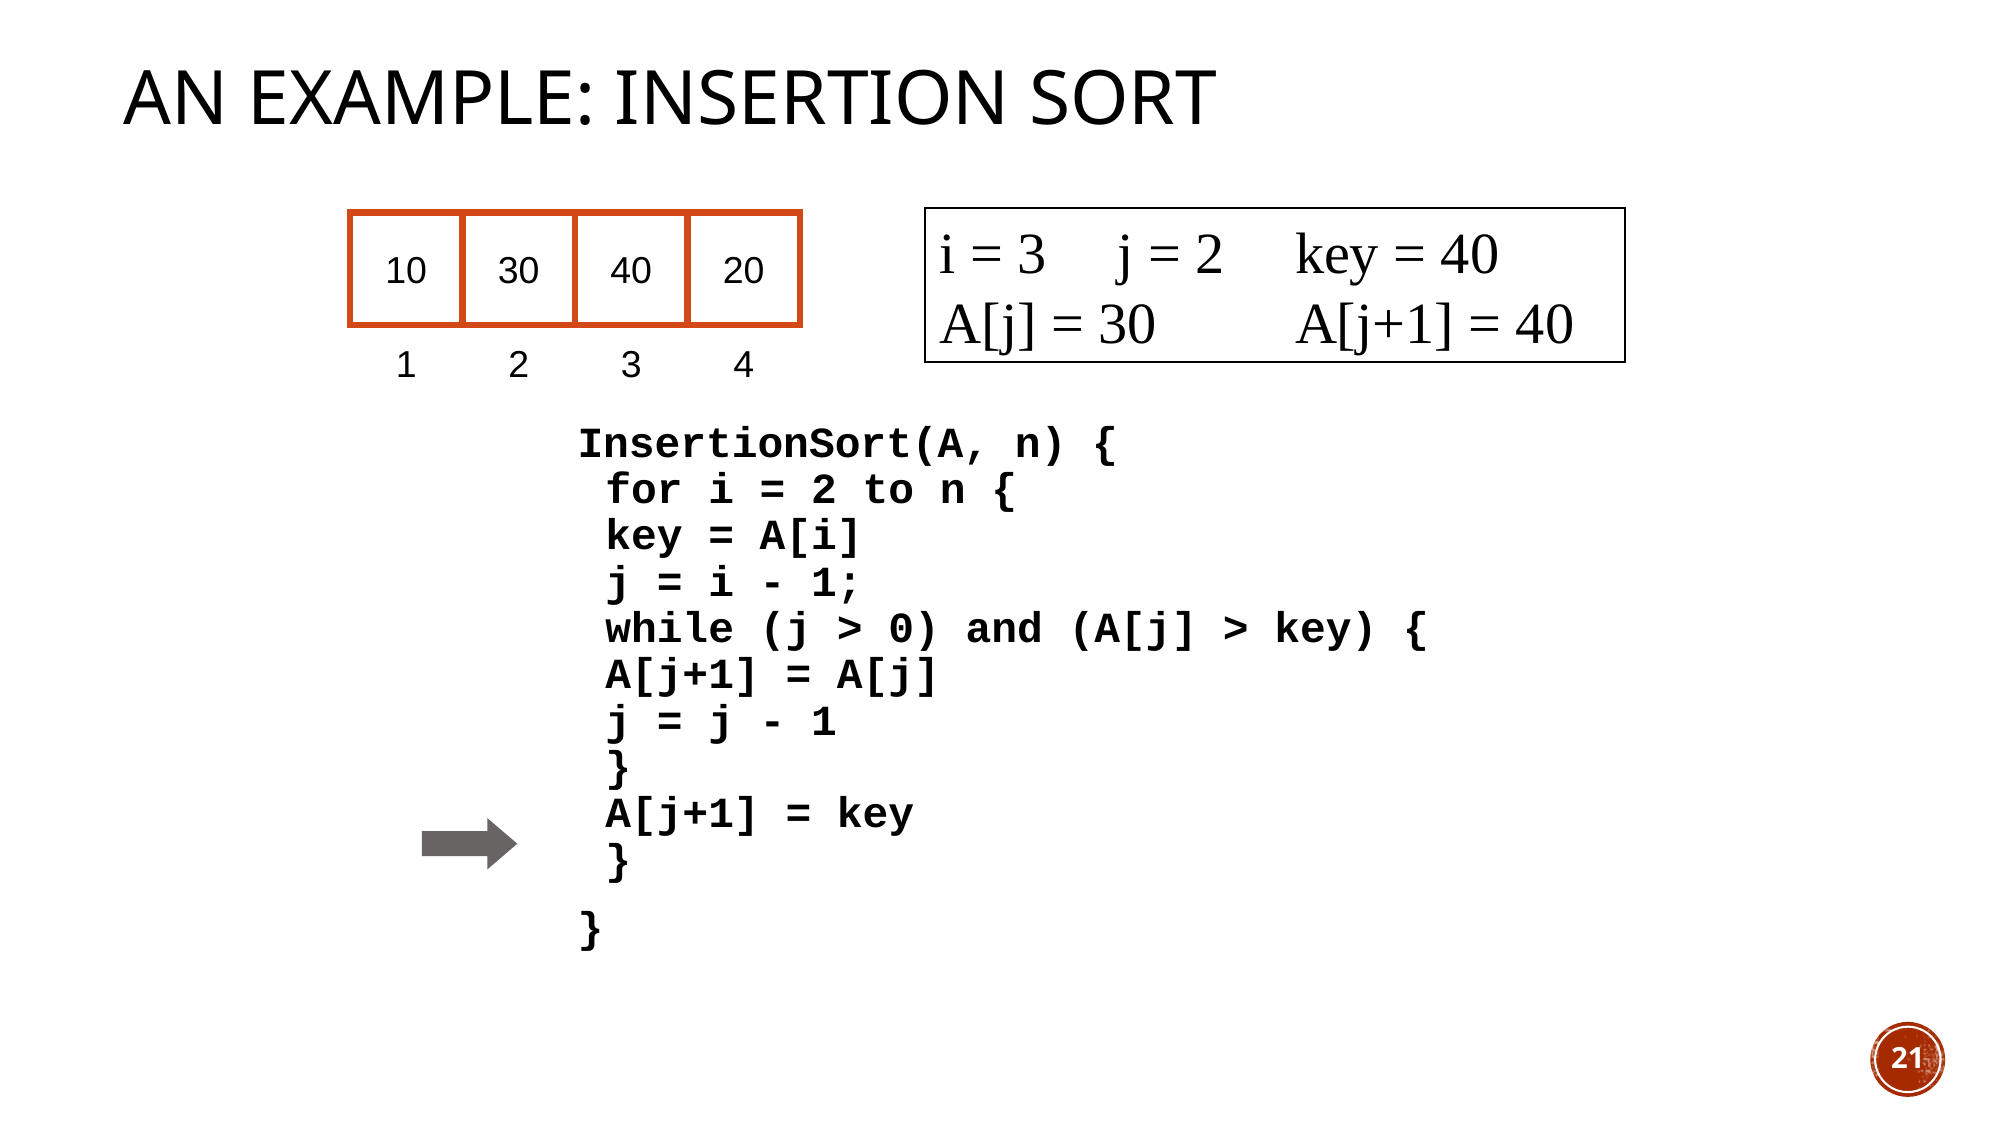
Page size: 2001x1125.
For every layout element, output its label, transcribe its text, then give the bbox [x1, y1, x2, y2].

text_box 3 [575, 337, 687, 388]
text_box 10 [350, 212, 462, 325]
list InsertionSort(A, n) { for i = 2 to n { key = A[i] j = i - 1; while (j > 0) and (A[j] > key) { A[j+1] = A[j] j = j - 1 } A[j+1] = key } } [562, 412, 1675, 963]
text_box 20 [687, 212, 800, 325]
slide_number 21 [1855, 1028, 1961, 1089]
text_box 2 [462, 337, 575, 388]
text_box i = 3 j = 2 key = 40 A[j] = 30 A[j+1] = 40 [924, 207, 1625, 363]
text_box 1 [350, 337, 462, 388]
text_box 4 [687, 337, 800, 388]
text_box 40 [575, 212, 687, 325]
text_box [424, 825, 513, 863]
text_box 30 [462, 212, 575, 325]
title An Example: Insertion Sort [108, 0, 1759, 232]
